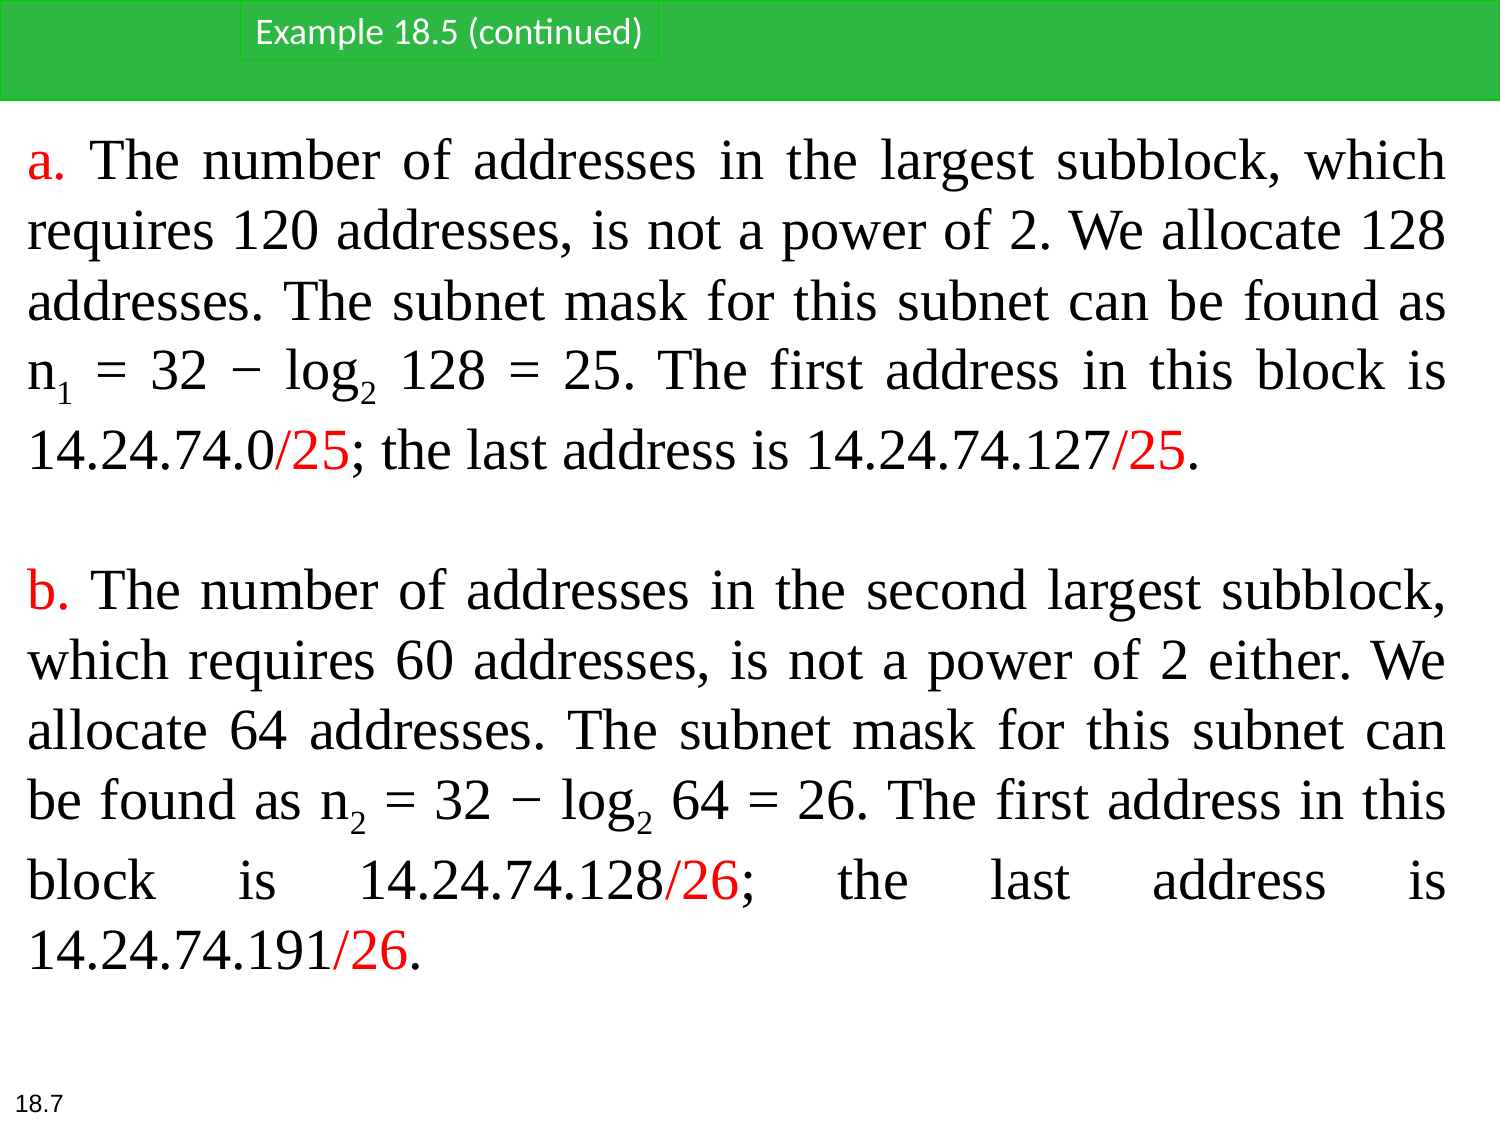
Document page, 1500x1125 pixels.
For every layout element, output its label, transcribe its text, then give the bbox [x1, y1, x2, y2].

text_box a. The number of addresses in the largest subblock, which requires 120 addresses, is not a power of 2. We allocate 128 addresses. The subnet mask for this subnet can be found as n1 = 32 − log2 128 = 25. The first address in this block is 14.24.74.0/25; the last address is 14.24.74.127/25. b. The number of addresses in the second largest subblock, which requires 60 addresses, is not a power of 2 either. We allocate 64 addresses. The subnet mask for this subnet can be found as n2 = 32 − log2 64 = 26. The first address in this block is 14.24.74.128/26; the last address is 14.24.74.191/26. [12, 114, 1463, 989]
text_box 18.7 [0, 1049, 313, 1125]
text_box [0, 0, 1500, 101]
